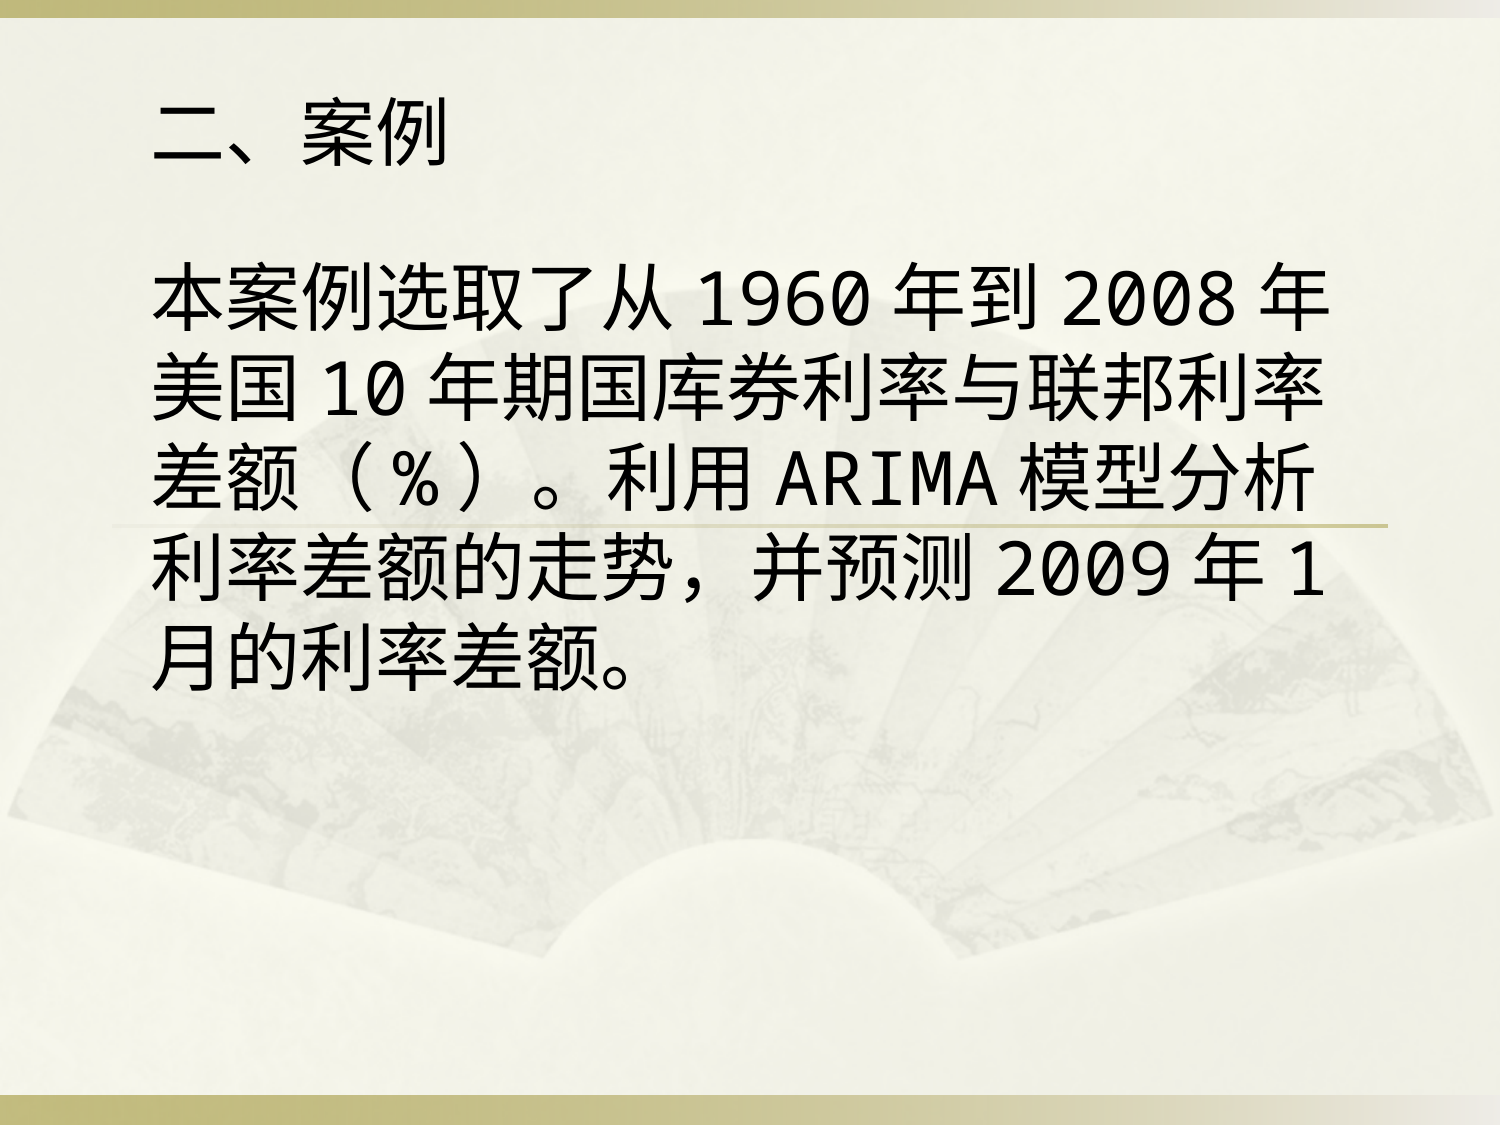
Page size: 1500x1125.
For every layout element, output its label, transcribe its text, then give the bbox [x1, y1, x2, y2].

text_box 二、案例 [135, 78, 1365, 183]
text_box 本案例选取了从1960年到2008年美国10年期国库券利率与联邦利率差额（%）。利用ARIMA模型分析利率差额的走势，并预测2009年1月的利率差额。 [135, 243, 1400, 709]
